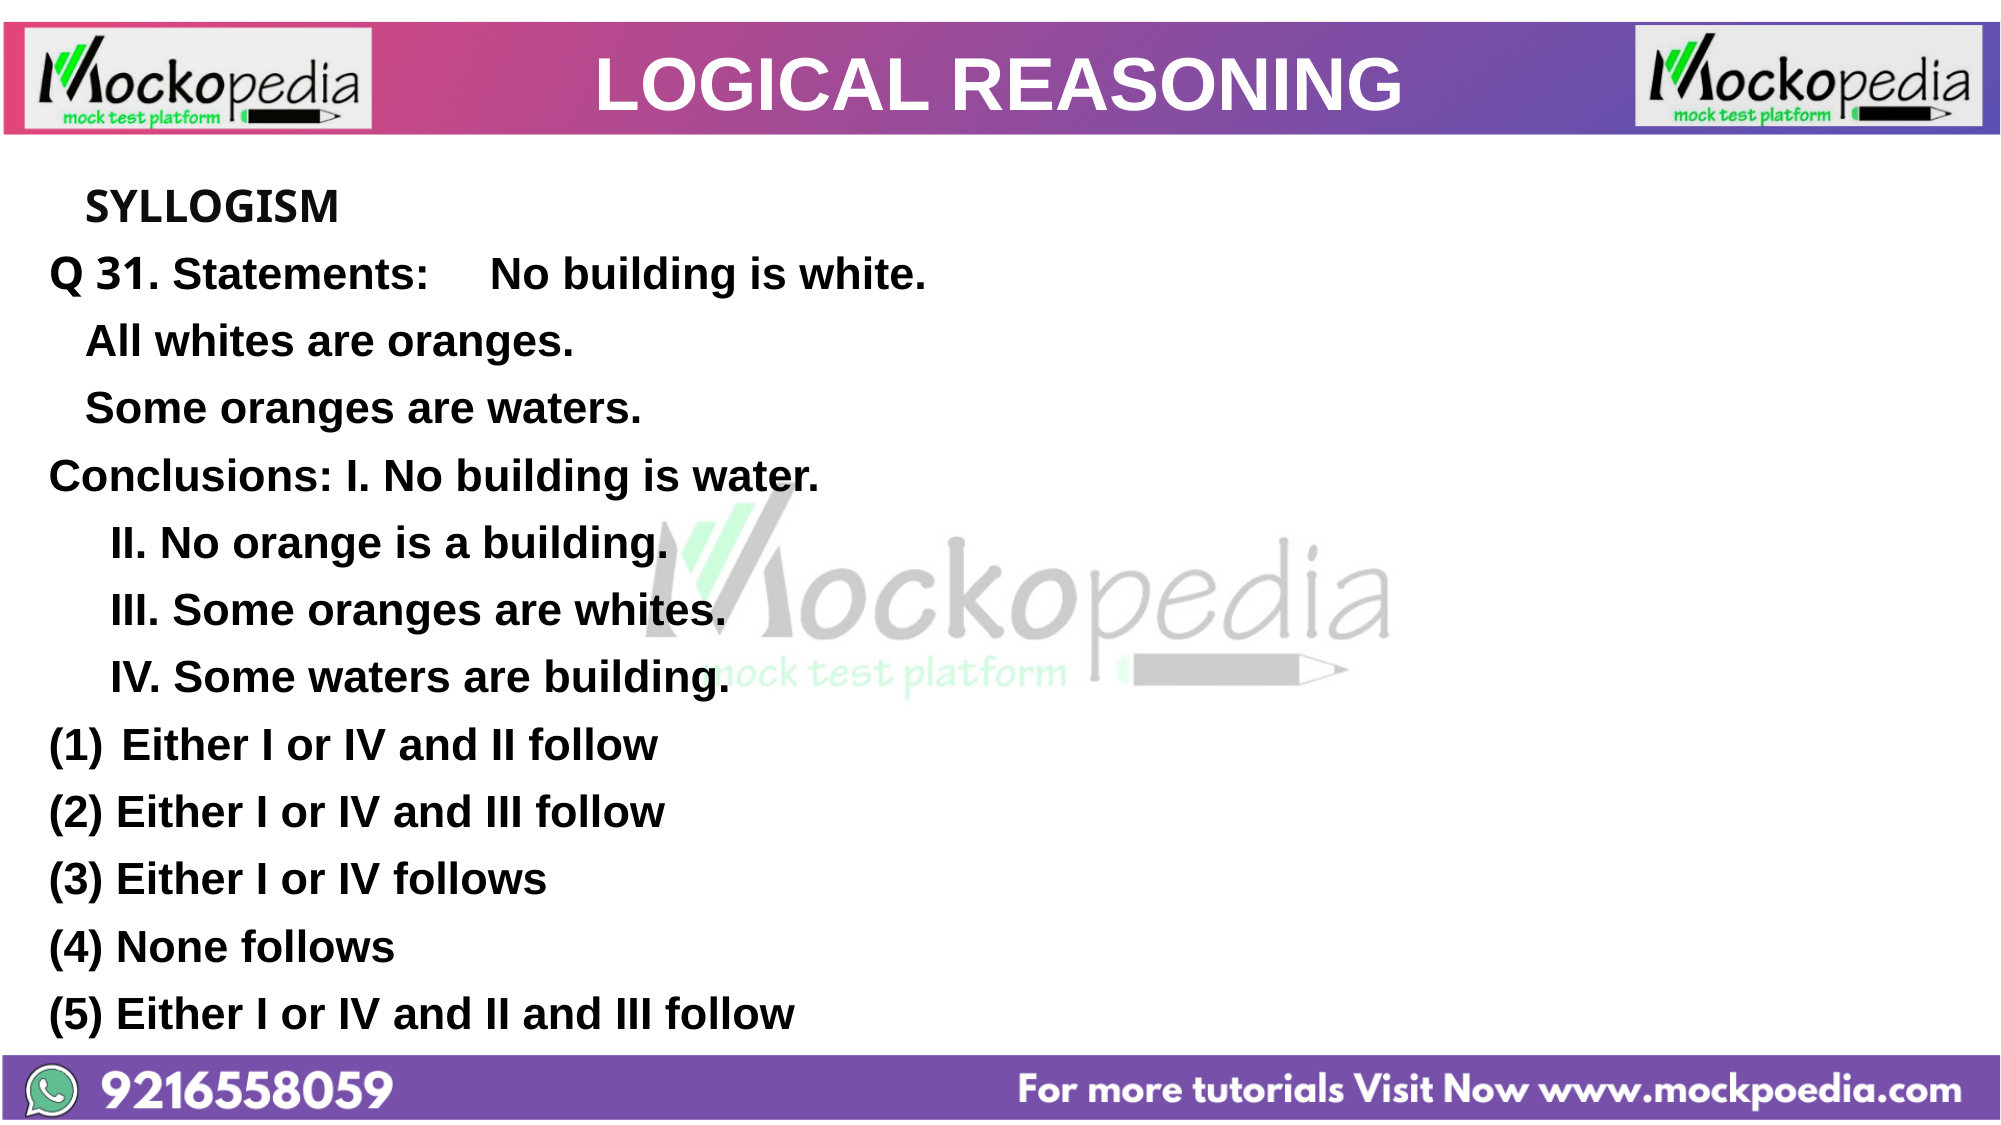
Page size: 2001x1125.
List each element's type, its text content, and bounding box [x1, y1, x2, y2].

picture [0, 0, 2001, 1125]
title LOGICAL REASONING [41, 31, 1959, 142]
list SYLLOGISM Q 31. Statements: No building is white. All whites are oranges. Some oranges are waters. Conclusions: I. No building is water. II. No orange is a building. III. Some oranges are whites. IV. Some waters are building. Either I or IV and II follow (2) Either I or IV and III follow (3) Either I or IV follows (4) None follows (5) Either I or IV and II and III follow [33, 175, 1959, 1053]
